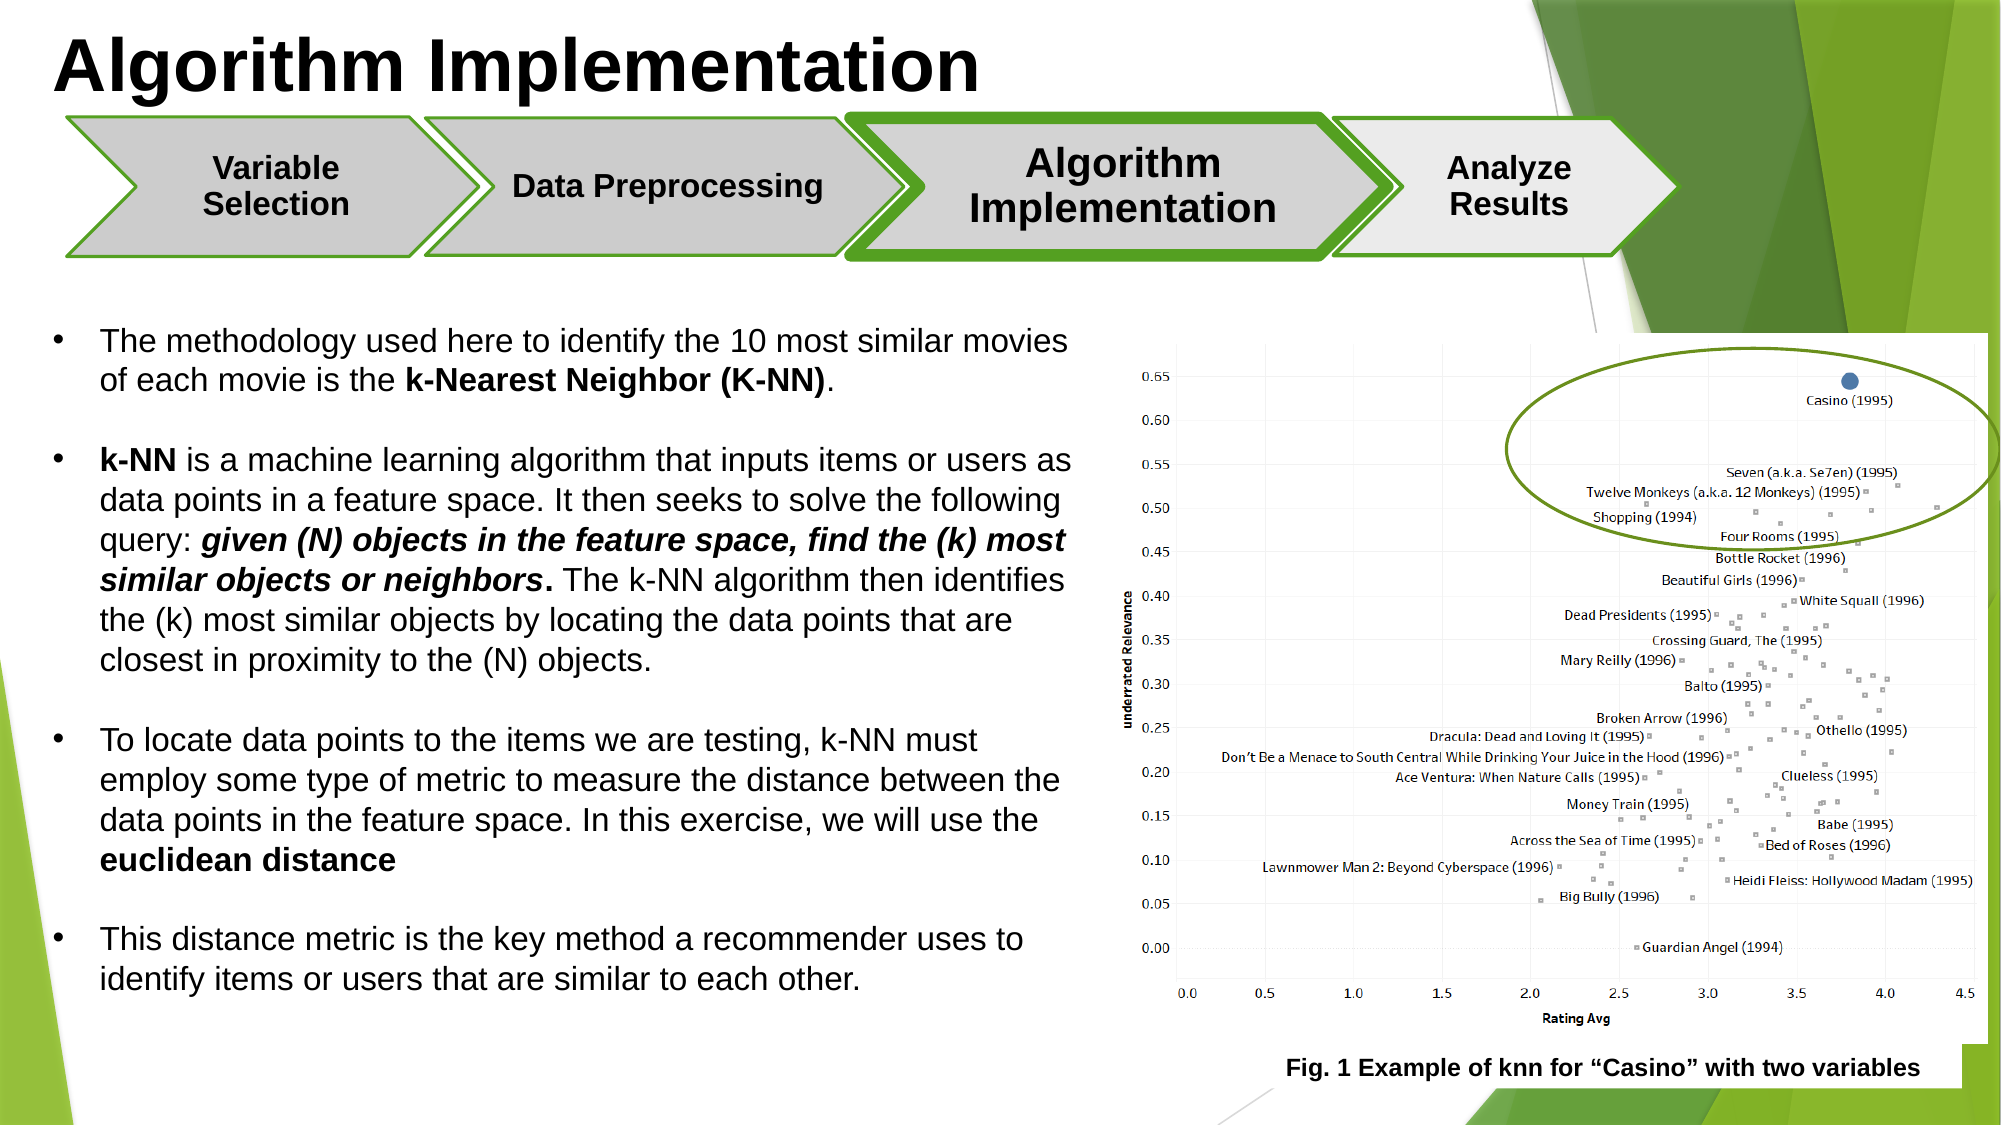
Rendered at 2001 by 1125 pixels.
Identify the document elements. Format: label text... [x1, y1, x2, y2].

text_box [65, 116, 1682, 257]
picture [1099, 333, 1989, 1045]
text_box The methodology used here to identify the 10 most similar movies of each movie is the k-Nearest Neighbor (K-NN). k-NN is a machine learning algorithm that inputs items or users as data points in a feature space. It then seeks to solve the following query: given (N) objects in the feature space, find the (k) most similar objects or neighbors. The k-NN algorithm then identifies the (k) most similar objects by locating the data points that are closest in proximity to the (N) objects. To locate data points to the items we are testing, k-NN must employ some type of metric to measure the distance between the data points in the feature space. In this exercise, we will use the euclidean distance This distance metric is the key method a recommender uses to identify items or users that are similar to each other. [37, 271, 1101, 1125]
text_box [1993, 422, 2000, 476]
text_box Fig. 1 Example of knn for “Casino” with two variables [1245, 1053, 1962, 1089]
title Algorithm Implementation [37, 8, 1449, 226]
